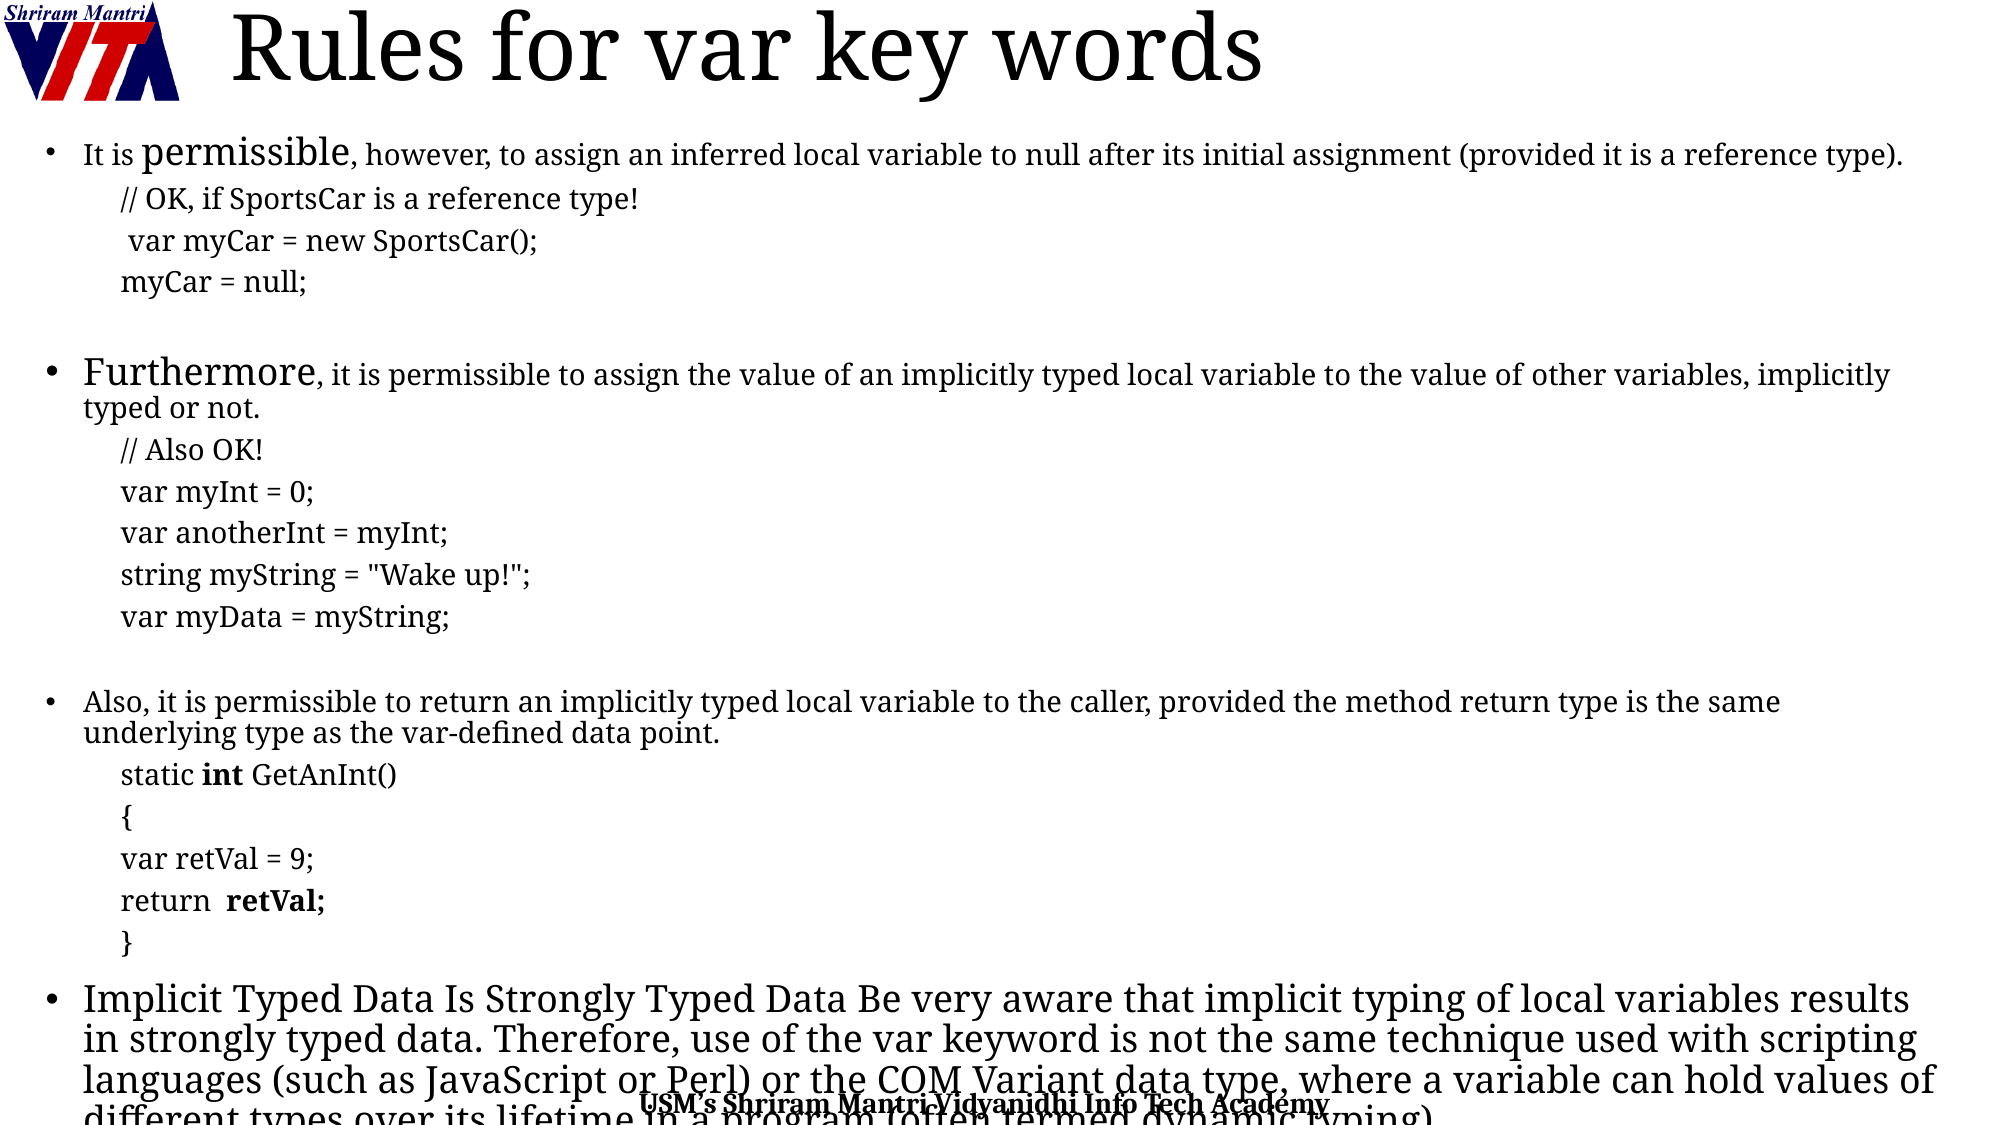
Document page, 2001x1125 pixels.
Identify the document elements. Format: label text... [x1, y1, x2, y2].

picture [0, 0, 197, 121]
title Rules for var key words [214, 0, 1940, 110]
list It is permissible, however, to assign an inferred local variable to null after its initial assignment (provided it is a reference type). // OK, if SportsCar is a reference type! var myCar = new SportsCar(); myCar = null; Furthermore, it is permissible to assign the value of an implicitly typed local variable to the value of other variables, implicitly typed or not. // Also OK! var myInt = 0; var anotherInt = myInt; string myString = "Wake up!"; var myData = myString; Also, it is permissible to return an implicitly typed local variable to the caller, provided the method return type is the same underlying type as the var-defined data point. static int GetAnInt() { var retVal = 9; return retVal; } Implicit Typed Data Is Strongly Typed Data Be very aware that implicit typing of local variables results in strongly typed data. Therefore, use of the var keyword is not the same technique used with scripting languages (such as JavaScript or Perl) or the COM Variant data type, where a variable can hold values of different types over its lifetime in a program (often termed dynamic typing). [30, 125, 1957, 1096]
